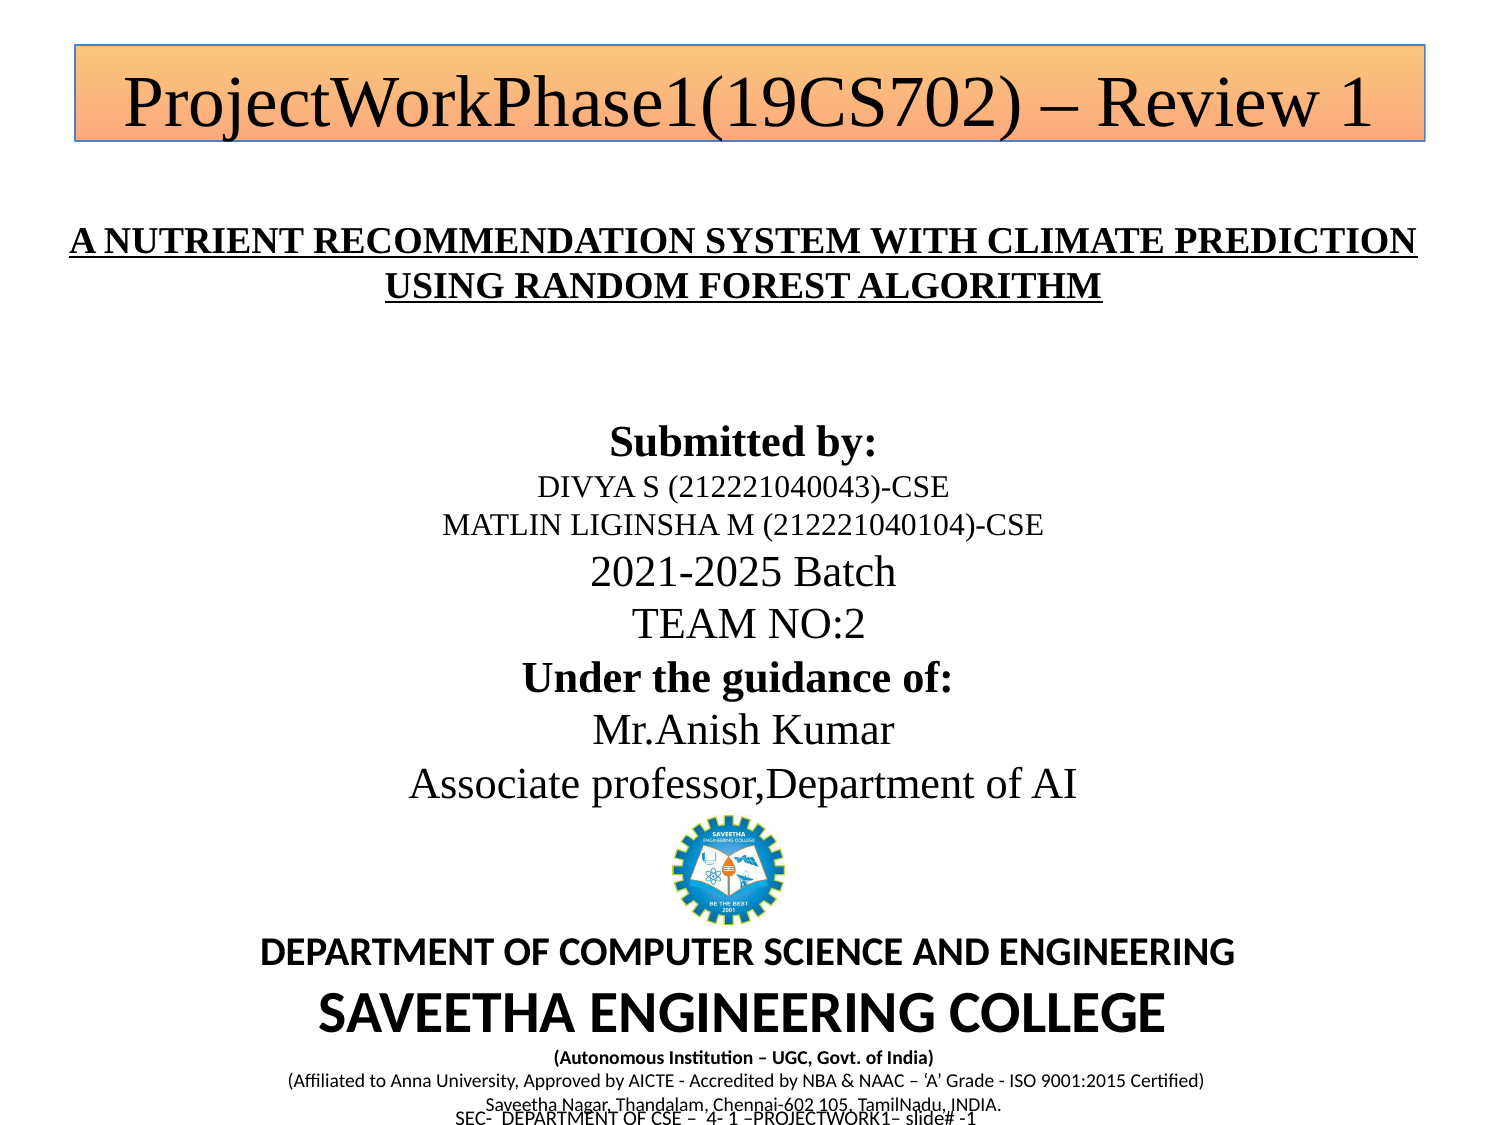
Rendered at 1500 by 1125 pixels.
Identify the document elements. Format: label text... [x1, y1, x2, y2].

text_box ProjectWorkPhase1(19CS702) – Review 1 [74, 45, 1425, 150]
picture [672, 814, 786, 925]
text_box DEPARTMENT OF COMPUTER SCIENCE AND ENGINEERING SAVEETHA ENGINEERING COLLEGE (Autonomous Institution – UGC, Govt. of India) (Affiliated to Anna University, Approved by AICTE - Accredited by NBA & NAAC – ‘A’ Grade - ISO 9001:2015 Certified) Saveetha Nagar, Thandalam, Chennai-602 105, TamilNadu, INDIA. [0, 869, 1500, 1125]
text_box A NUTRIENT RECOMMENDATION SYSTEM WITH CLIMATE PREDICTION USING RANDOM FOREST ALGORITHM Submitted by: DIVYA S (212221040043)-CSE MATLIN LIGINSHA M (212221040104)-CSE 2021-2025 Batch TEAM NO:2 Under the guidance of: Mr.Anish Kumar Associate professor,Department of AI [37, 162, 1450, 821]
